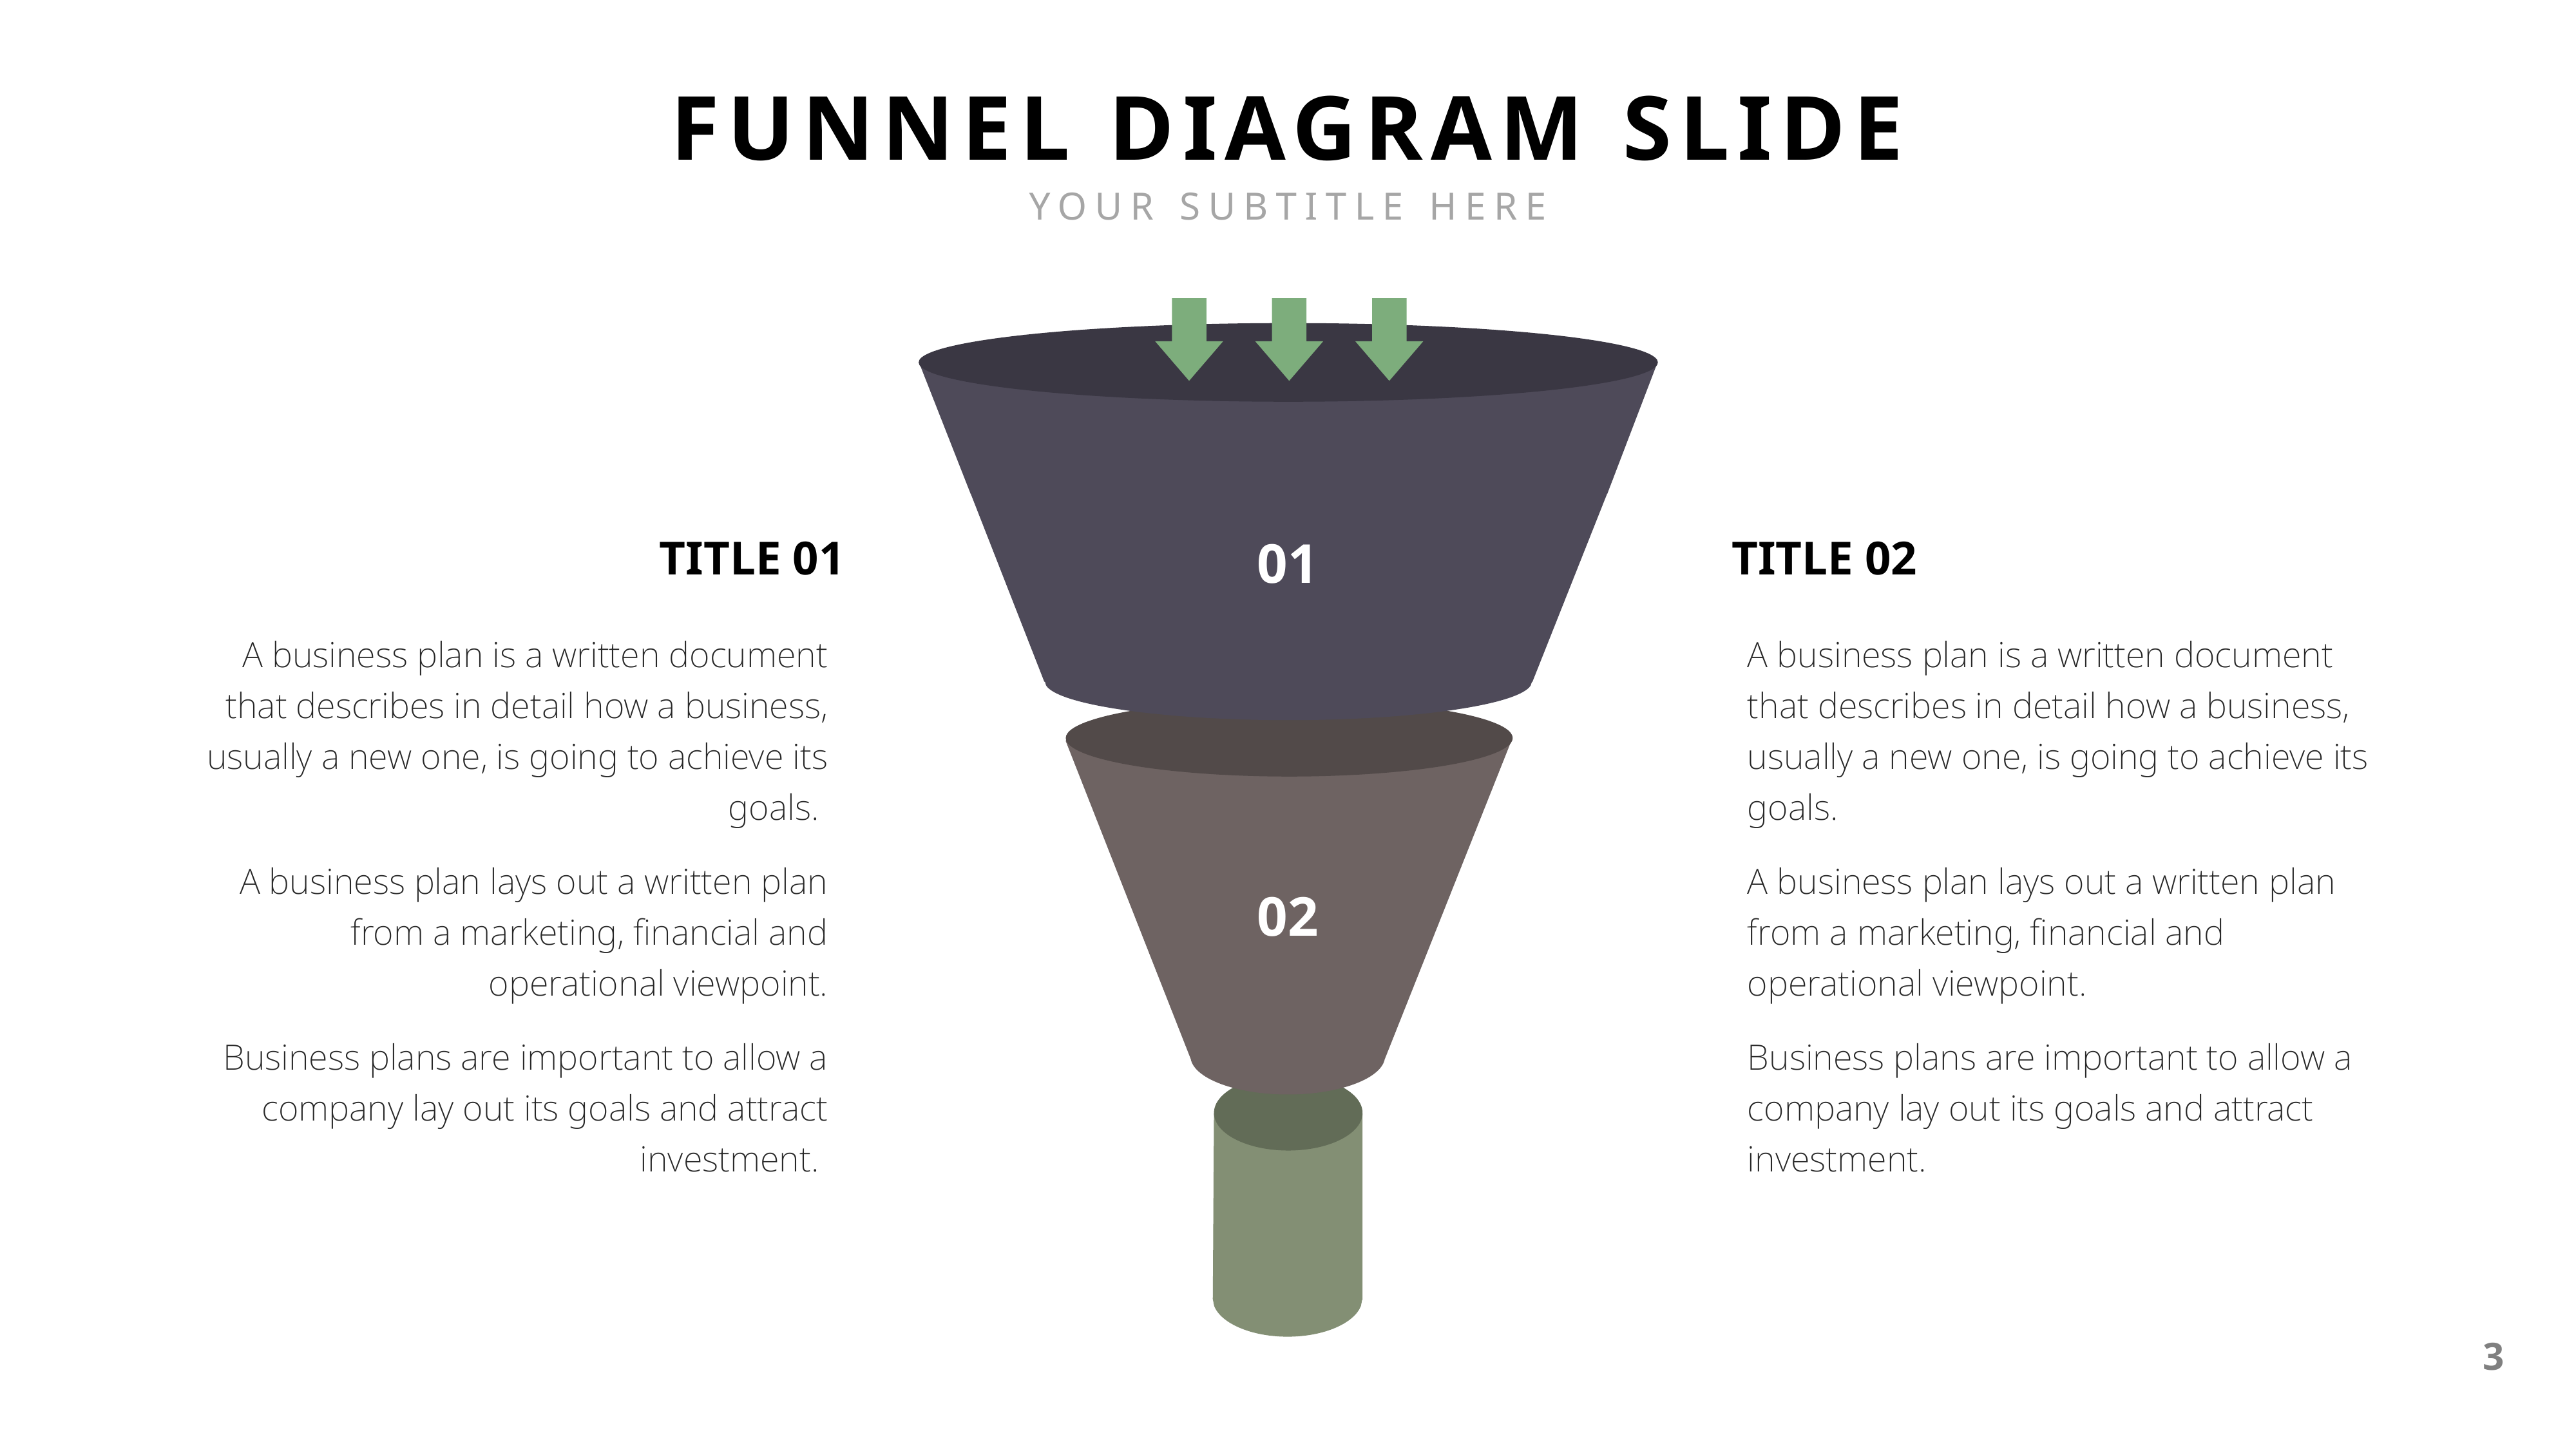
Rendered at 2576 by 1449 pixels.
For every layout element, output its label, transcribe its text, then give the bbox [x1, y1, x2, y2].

text_box [1214, 1088, 1363, 1151]
text_box [1065, 741, 1510, 1095]
text_box [919, 325, 1658, 402]
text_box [1155, 298, 1424, 381]
text_box TITLE 01 [649, 524, 855, 589]
text_box FUNNEL DIAGRAM SLIDE [661, 66, 1914, 182]
text_box YOUR SUBTITLE HERE [1019, 178, 1557, 232]
text_box 02 [1248, 878, 1328, 952]
text_box TITLE 02 [1722, 524, 1927, 589]
text_box [1065, 711, 1513, 777]
text_box [921, 367, 1656, 721]
text_box A business plan is a written document that describes in detail how a business, usually a new one, is going to achieve its goals. A business plan lays out a written plan from a marketing, financial and operational viewpoint. Business plans are important to allow a company lay out its goals and attract investment. [1724, 611, 2416, 1191]
text_box A business plan is a written document that describes in detail how a business, usually a new one, is going to achieve its goals. A business plan lays out a written plan from a marketing, financial and operational viewpoint. Business plans are important to allow a company lay out its goals and attract investment. [160, 611, 852, 1191]
text_box 01 [1248, 524, 1328, 599]
text_box [1212, 1115, 1363, 1337]
